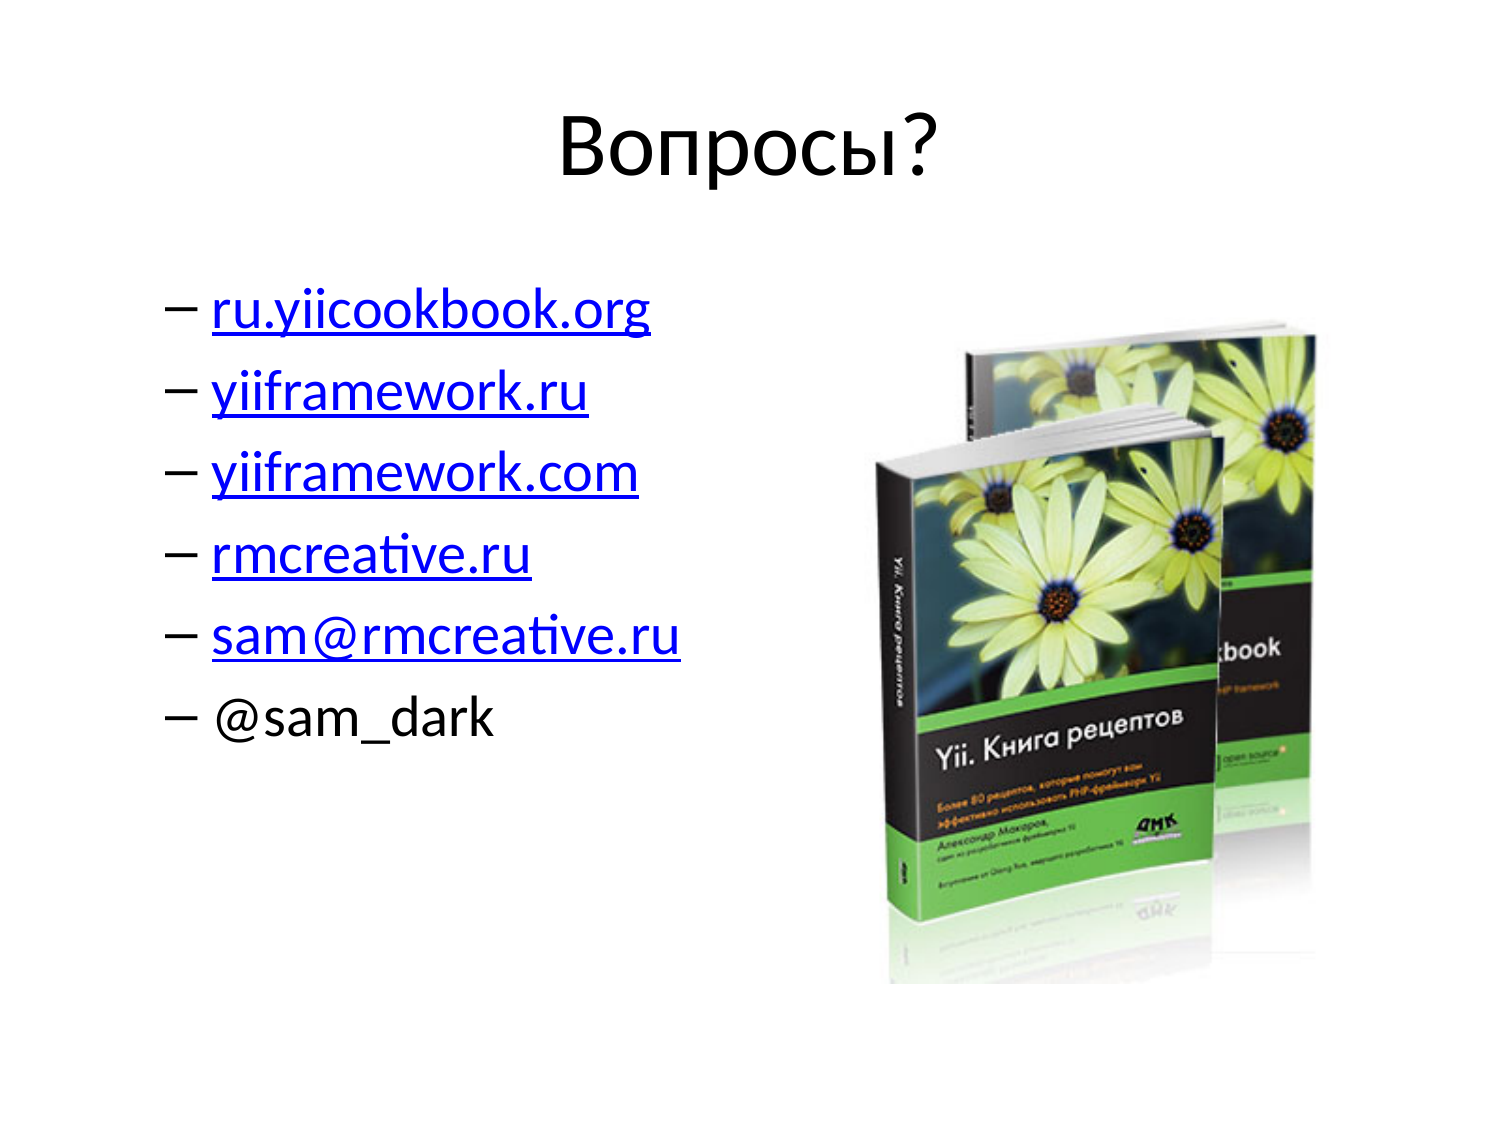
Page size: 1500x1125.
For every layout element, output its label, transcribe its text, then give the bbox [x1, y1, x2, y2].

picture [820, 243, 1384, 984]
title Вопросы? [75, 45, 1425, 233]
list ru.yiicookbook.org yiiframework.ru yiiframework.com rmcreative.ru sam@rmcreative.ru @sam_dark [75, 262, 750, 1005]
